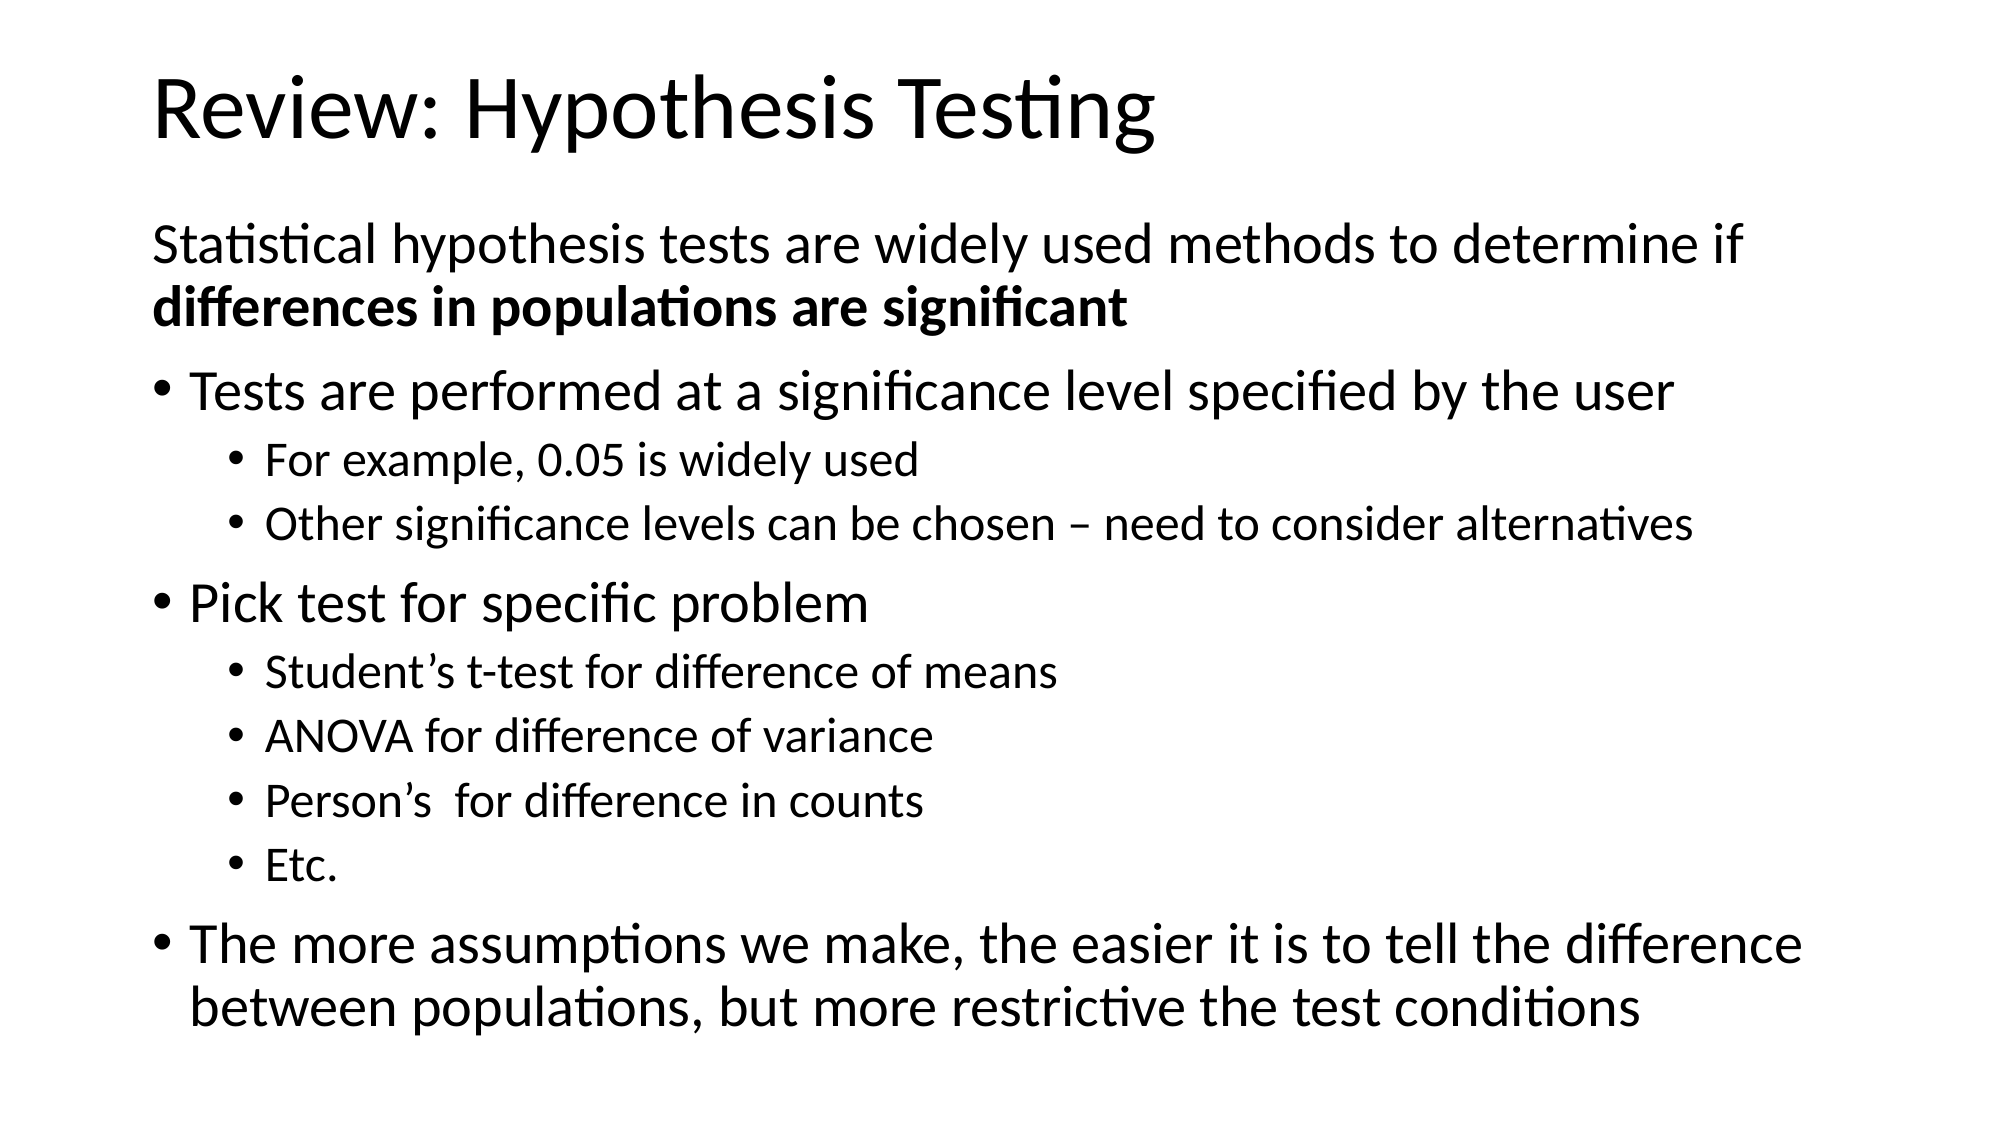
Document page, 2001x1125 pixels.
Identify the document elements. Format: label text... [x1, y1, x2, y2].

text_box Review: Hypothesis Testing [137, 0, 1863, 218]
